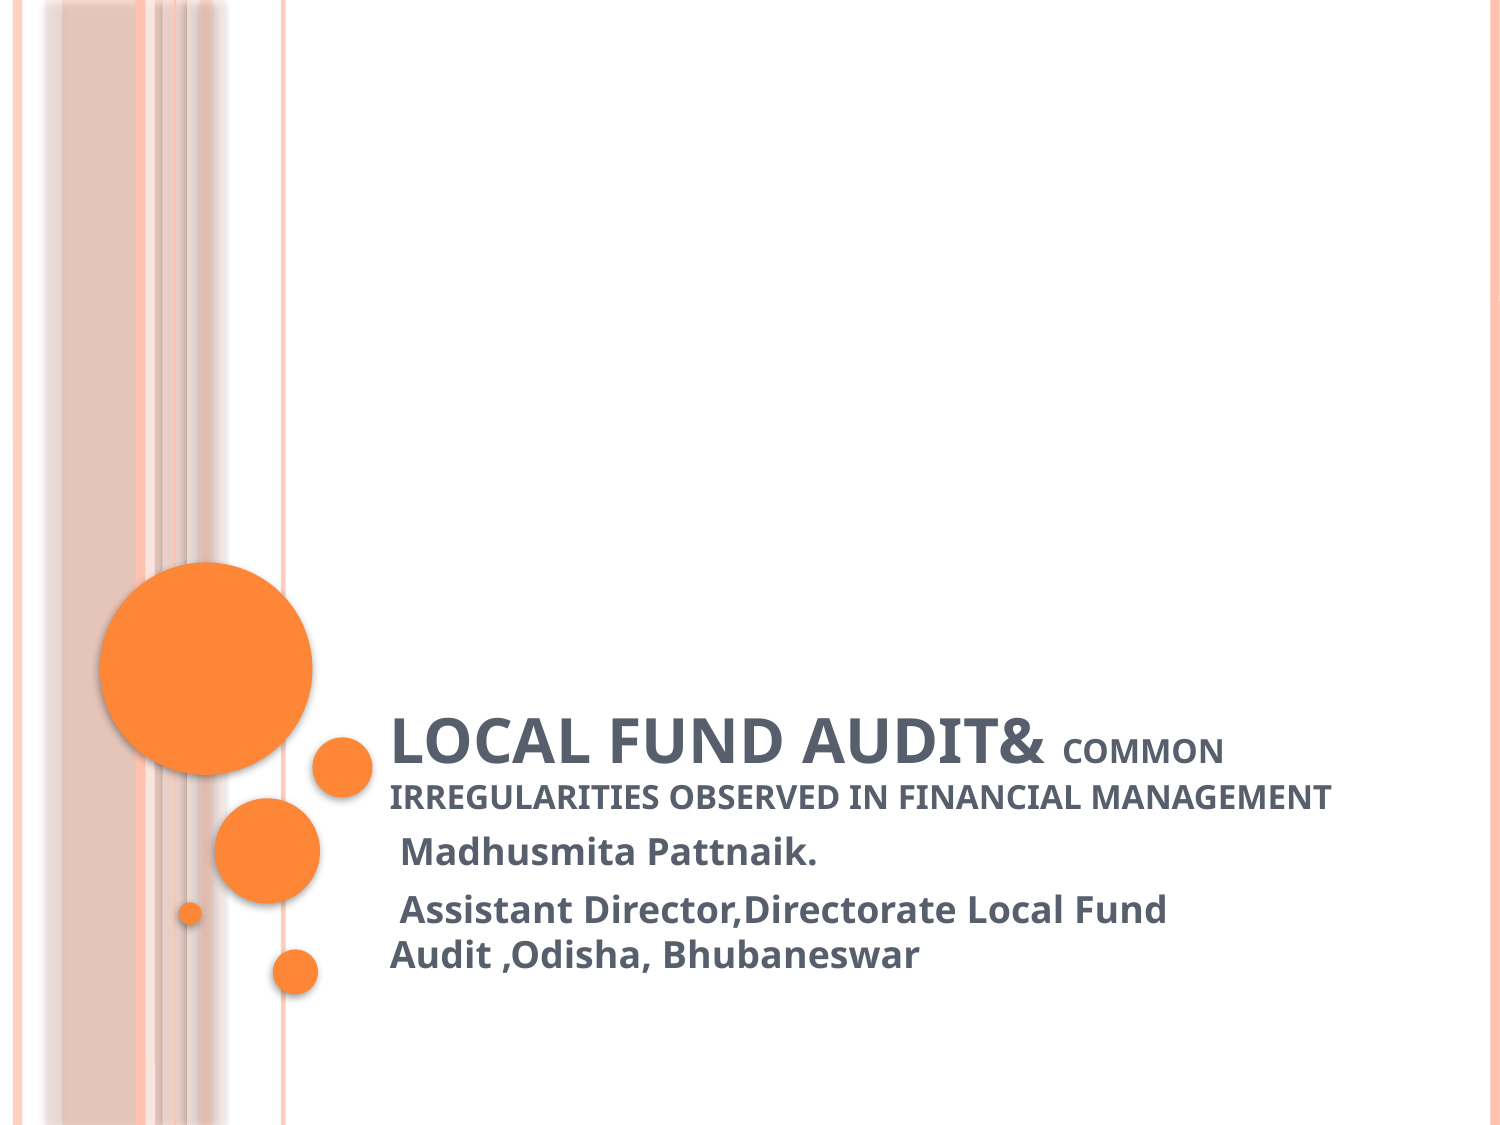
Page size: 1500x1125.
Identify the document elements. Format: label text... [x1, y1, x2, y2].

title Local Fund Audit& Common Irregularities observed in Financial Management [375, 512, 1388, 820]
subtitle Madhusmita Pattnaik. Assistant Director,Directorate Local Fund Audit ,Odisha, Bhubaneswar [375, 820, 1388, 1046]
